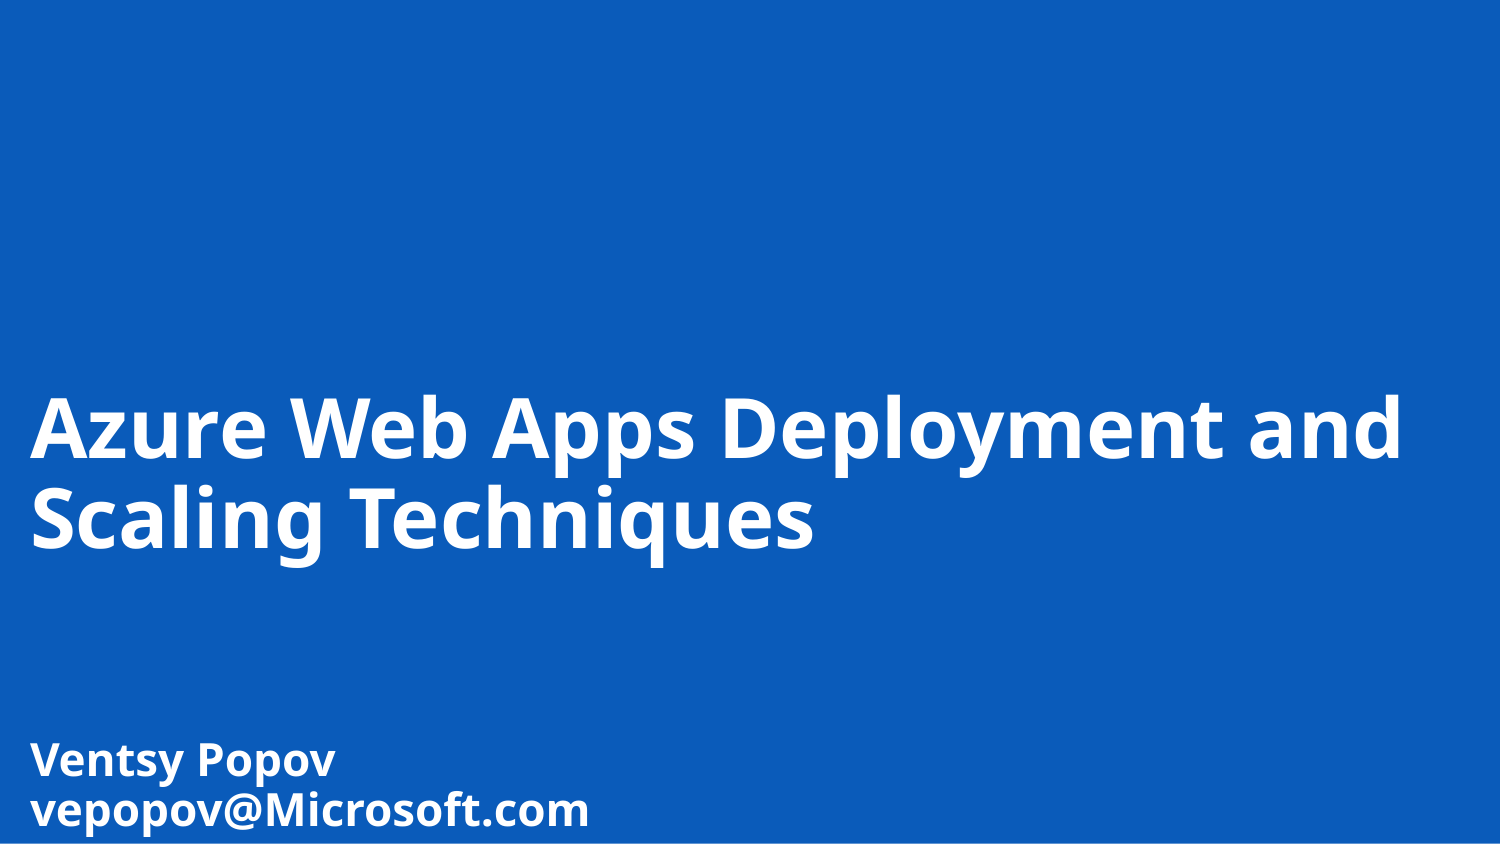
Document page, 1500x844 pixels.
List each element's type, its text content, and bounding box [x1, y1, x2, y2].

title Azure Web Apps Deployment and Scaling Techniques Ventsy Popov vepopov@Microsoft.com [0, 0, 1500, 844]
